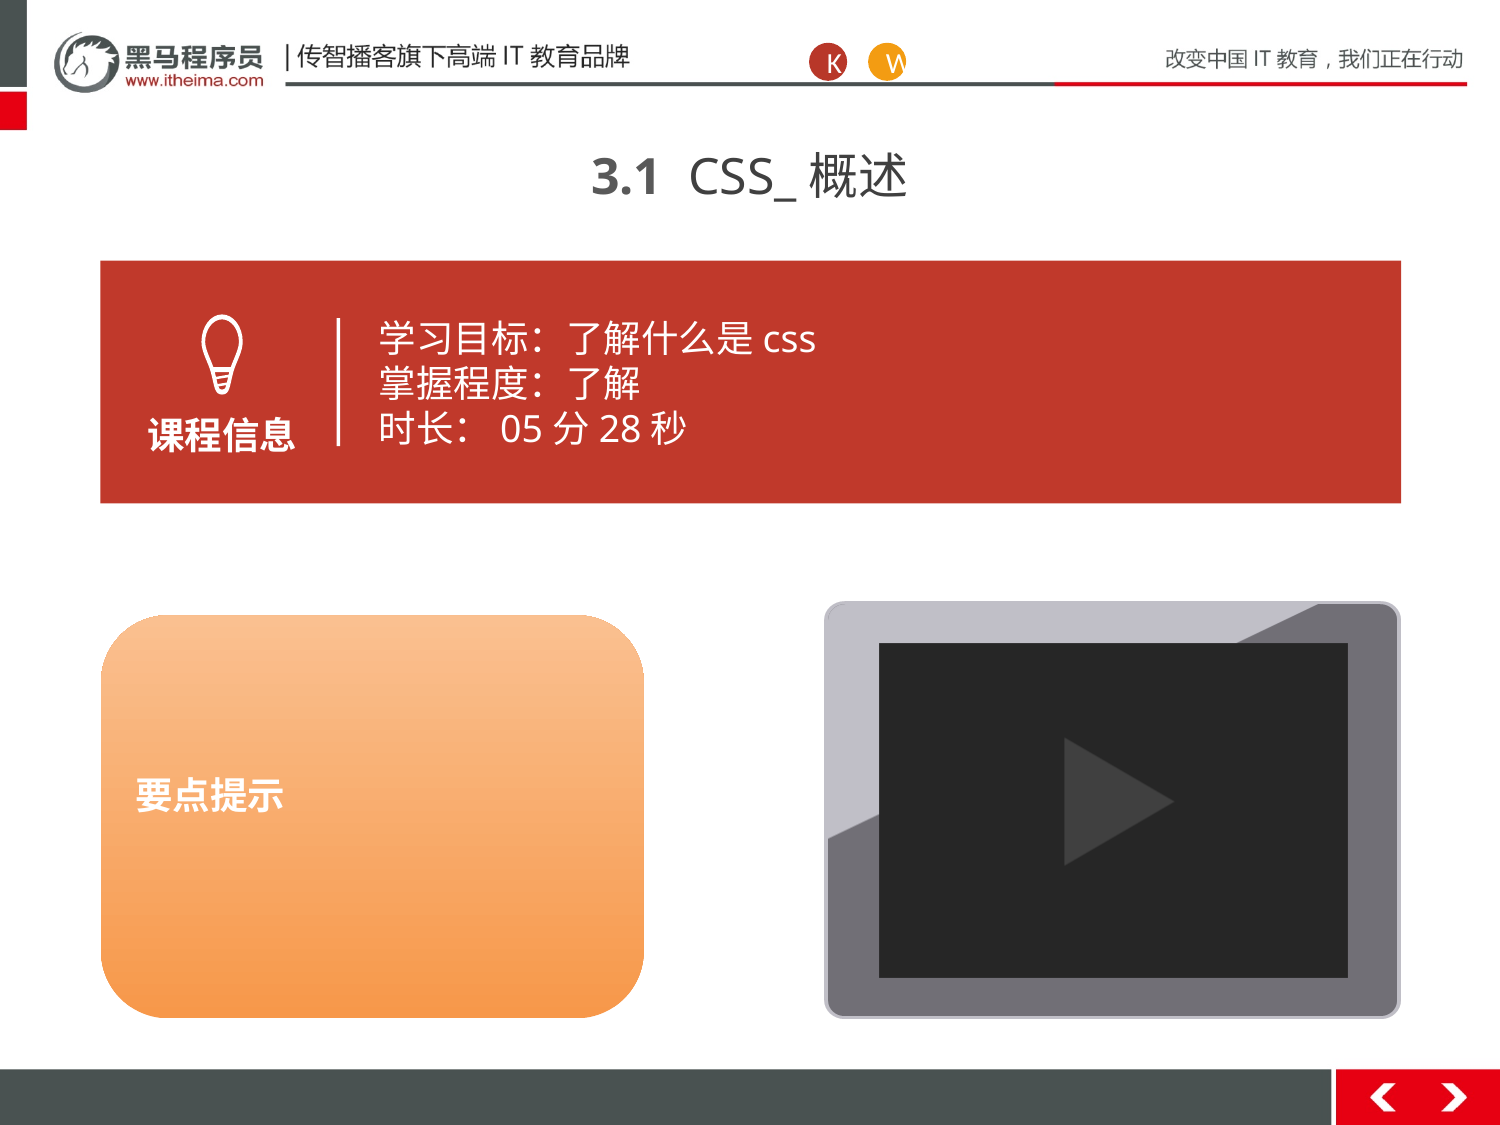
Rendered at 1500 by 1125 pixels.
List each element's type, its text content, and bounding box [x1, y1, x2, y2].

text_box 学习目标：了解什么是css 掌握程度：了解 时长：05分28秒 [364, 307, 1294, 458]
text_box [98, 258, 1403, 505]
text_box K [806, 40, 850, 83]
picture [0, 209, 1500, 1125]
text_box 3.1 CSS_概述 [0, 137, 1500, 209]
picture [0, 0, 1500, 137]
text_box W [866, 40, 909, 83]
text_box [130, 314, 314, 466]
text_box 要点提示 [100, 615, 644, 1019]
text_box [335, 316, 342, 448]
